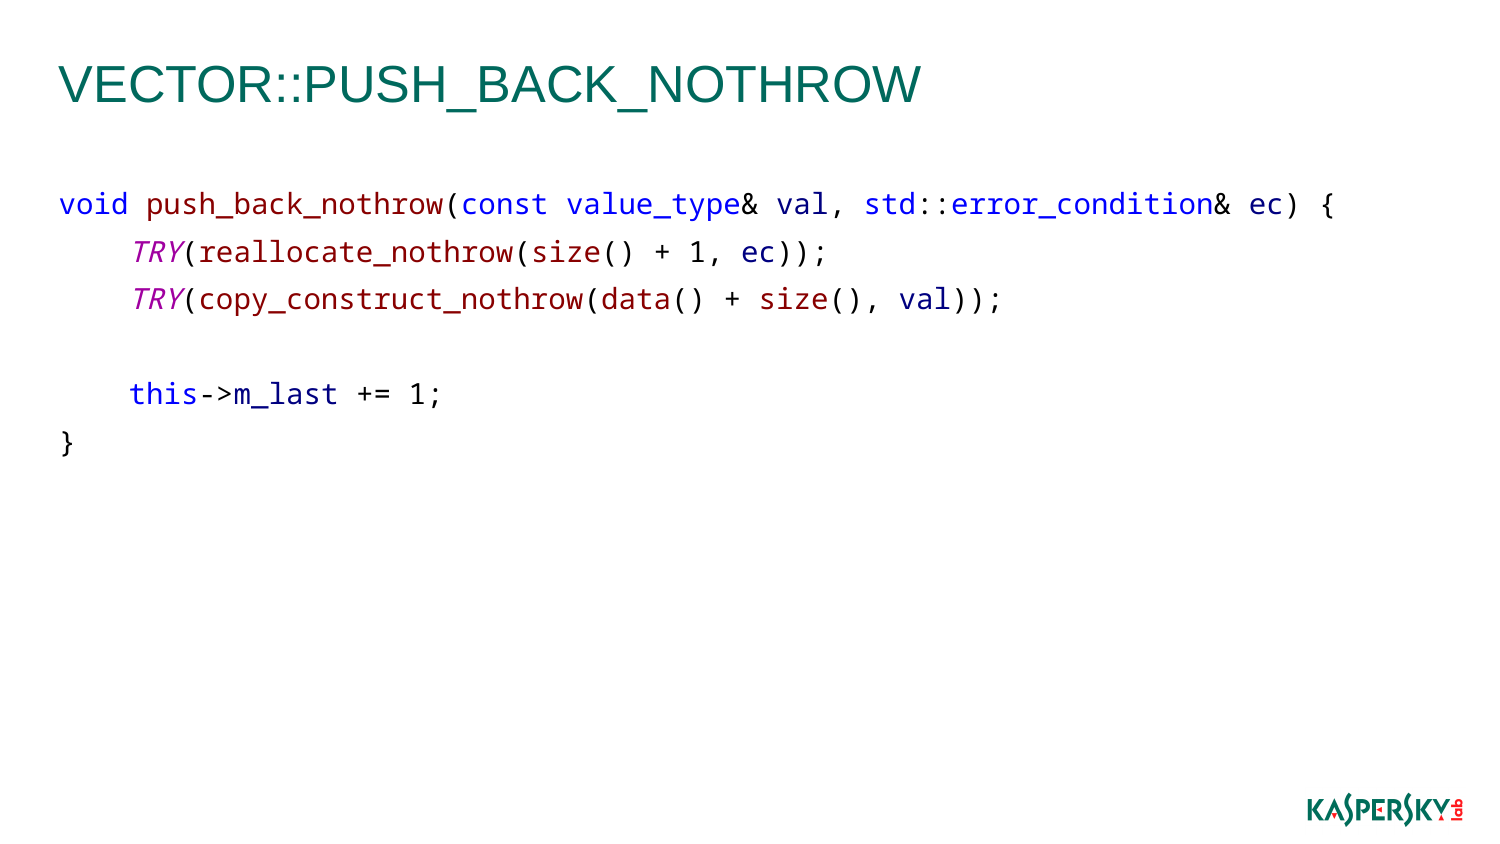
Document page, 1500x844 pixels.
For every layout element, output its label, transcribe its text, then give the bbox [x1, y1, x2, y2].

picture [1305, 787, 1466, 835]
title Vector::push_back_nothrow [58, 51, 1442, 163]
list void push_back_nothrow(const value_type& val, std::error_condition& ec) { TRY(reallocate_nothrow(size() + 1, ec)); TRY(copy_construct_nothrow(data() + size(), val)); this->m_last += 1; } [58, 185, 1441, 759]
